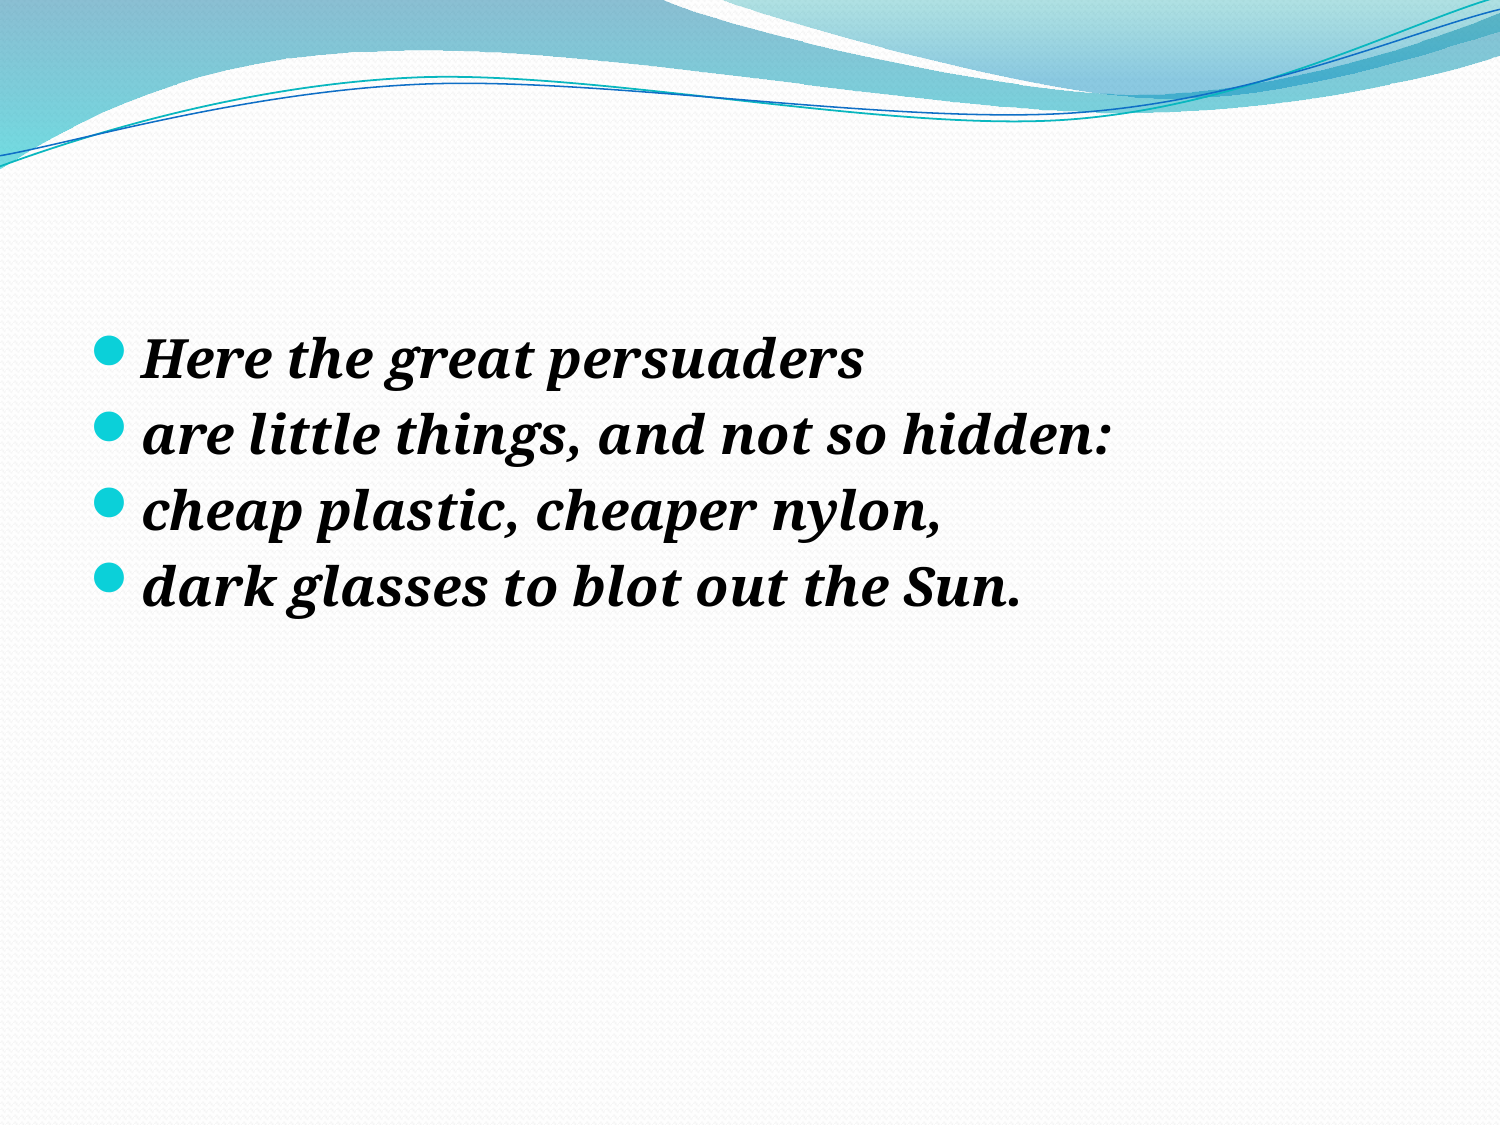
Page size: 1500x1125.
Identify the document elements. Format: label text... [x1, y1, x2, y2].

list Here the great persuaders are little things, and not so hidden: cheap plastic, cheaper nylon, dark glasses to blot out the Sun. [75, 317, 1425, 1038]
